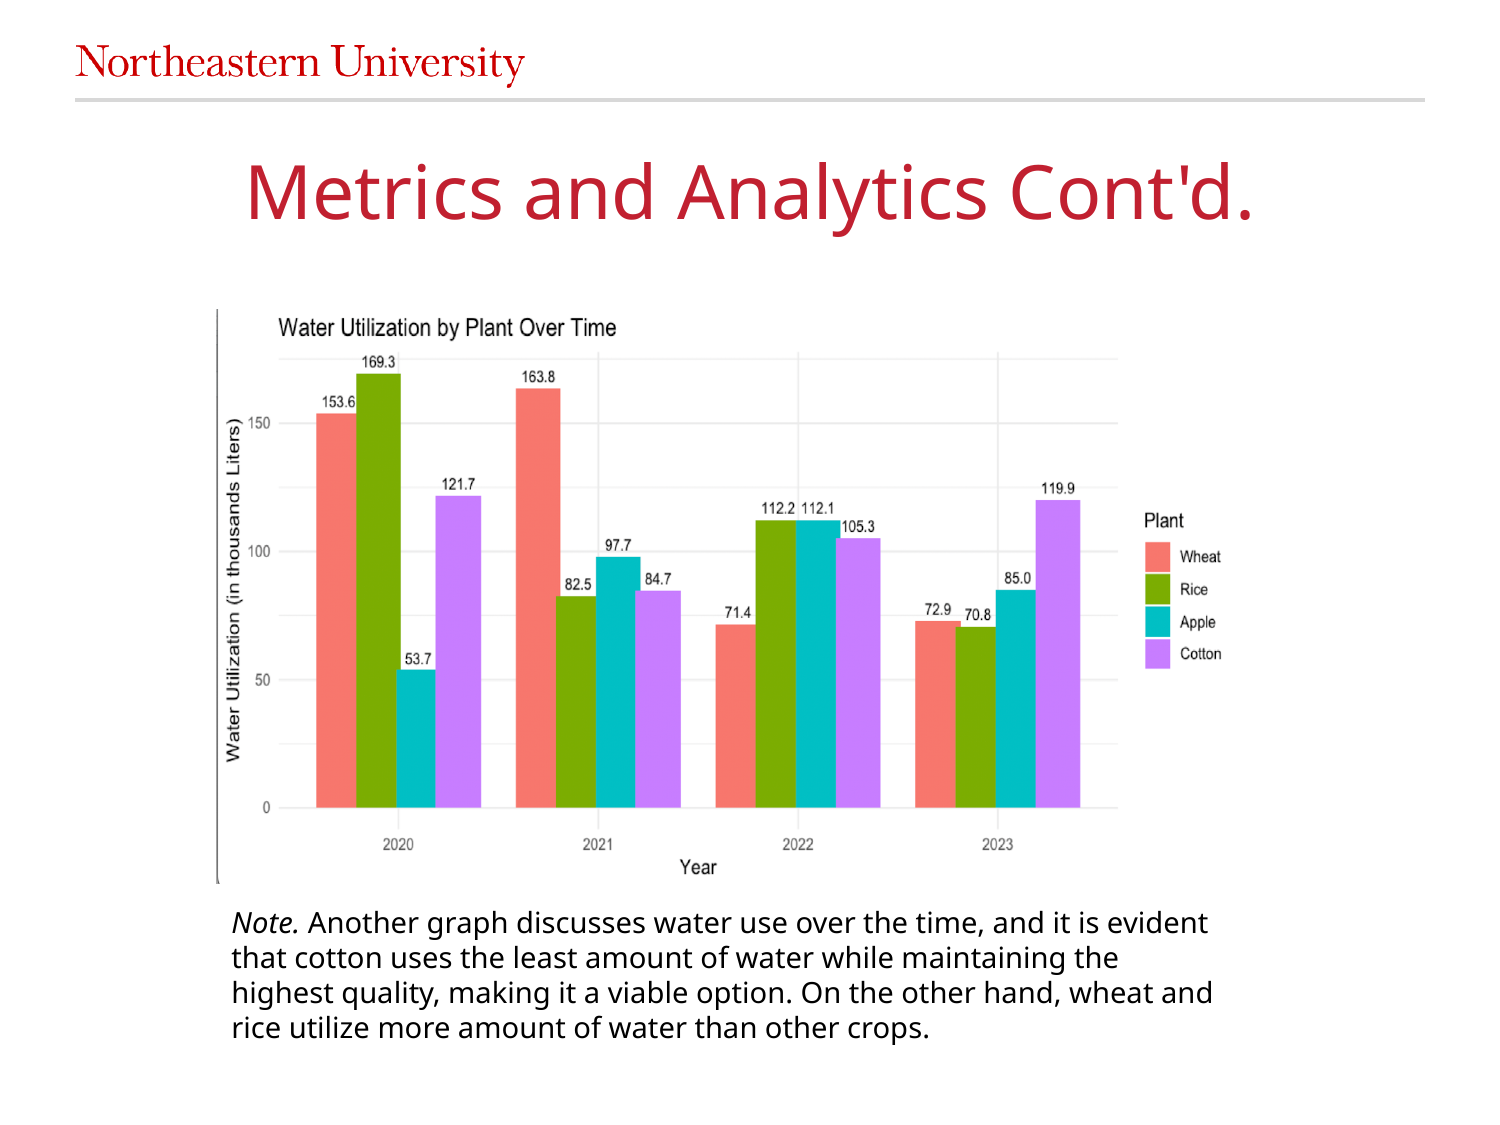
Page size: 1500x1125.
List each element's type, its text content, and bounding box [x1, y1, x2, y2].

picture [75, 44, 525, 88]
picture [216, 309, 1236, 884]
title Metrics and Analytics Cont'd. [75, 137, 1425, 263]
text_box Note. Another graph discusses water use over the time, and it is evident that cotton uses the least amount of water while maintaining the highest quality, making it a viable option. On the other hand, wheat and rice utilize more amount of water than other crops. [216, 897, 1236, 1052]
